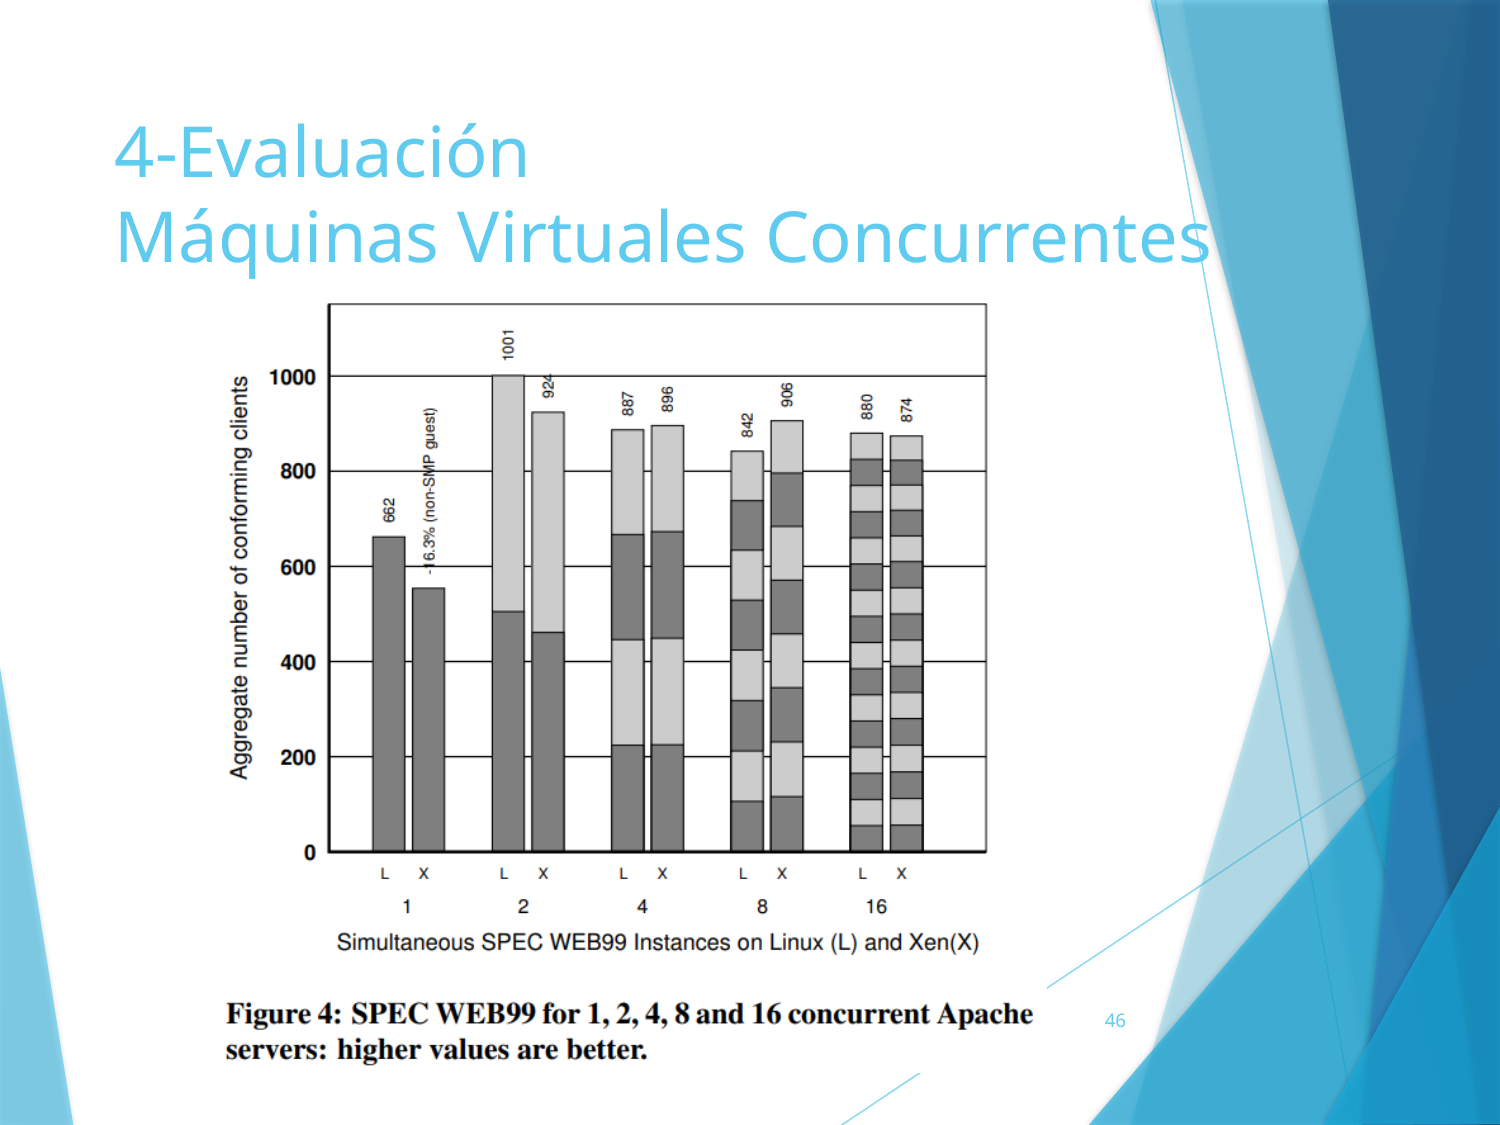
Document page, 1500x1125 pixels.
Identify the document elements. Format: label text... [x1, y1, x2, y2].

picture [193, 286, 1048, 1074]
slide_number 46 [1057, 991, 1142, 1051]
text_box 4-Evaluación Máquinas Virtuales Concurrentes [99, 99, 1260, 288]
